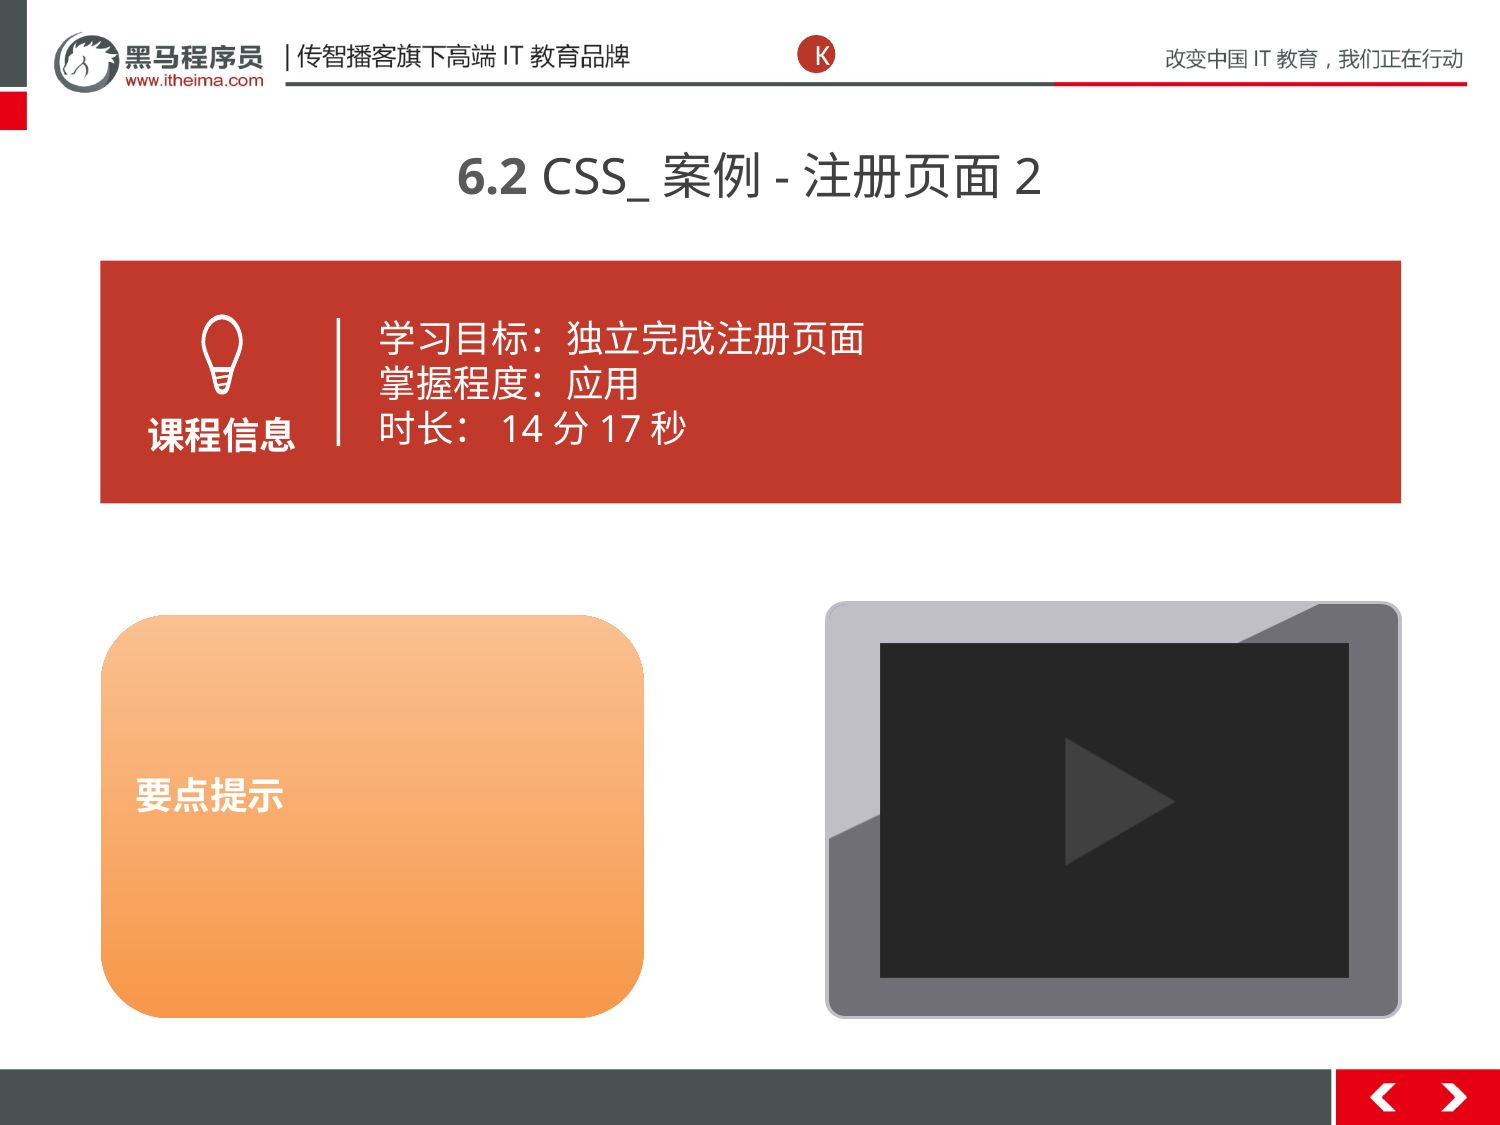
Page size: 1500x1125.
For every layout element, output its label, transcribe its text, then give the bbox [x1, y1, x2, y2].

text_box [335, 316, 342, 448]
picture [0, 209, 1500, 1125]
text_box 要点提示 [100, 615, 644, 1019]
picture [0, 0, 1500, 137]
text_box 6.2 CSS_案例-注册页面2 [0, 137, 1500, 209]
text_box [130, 314, 314, 466]
text_box [98, 258, 1403, 505]
text_box K [795, 32, 838, 76]
text_box 学习目标：独立完成注册页面 掌握程度：应用 时长：14分17秒 [364, 307, 1402, 458]
